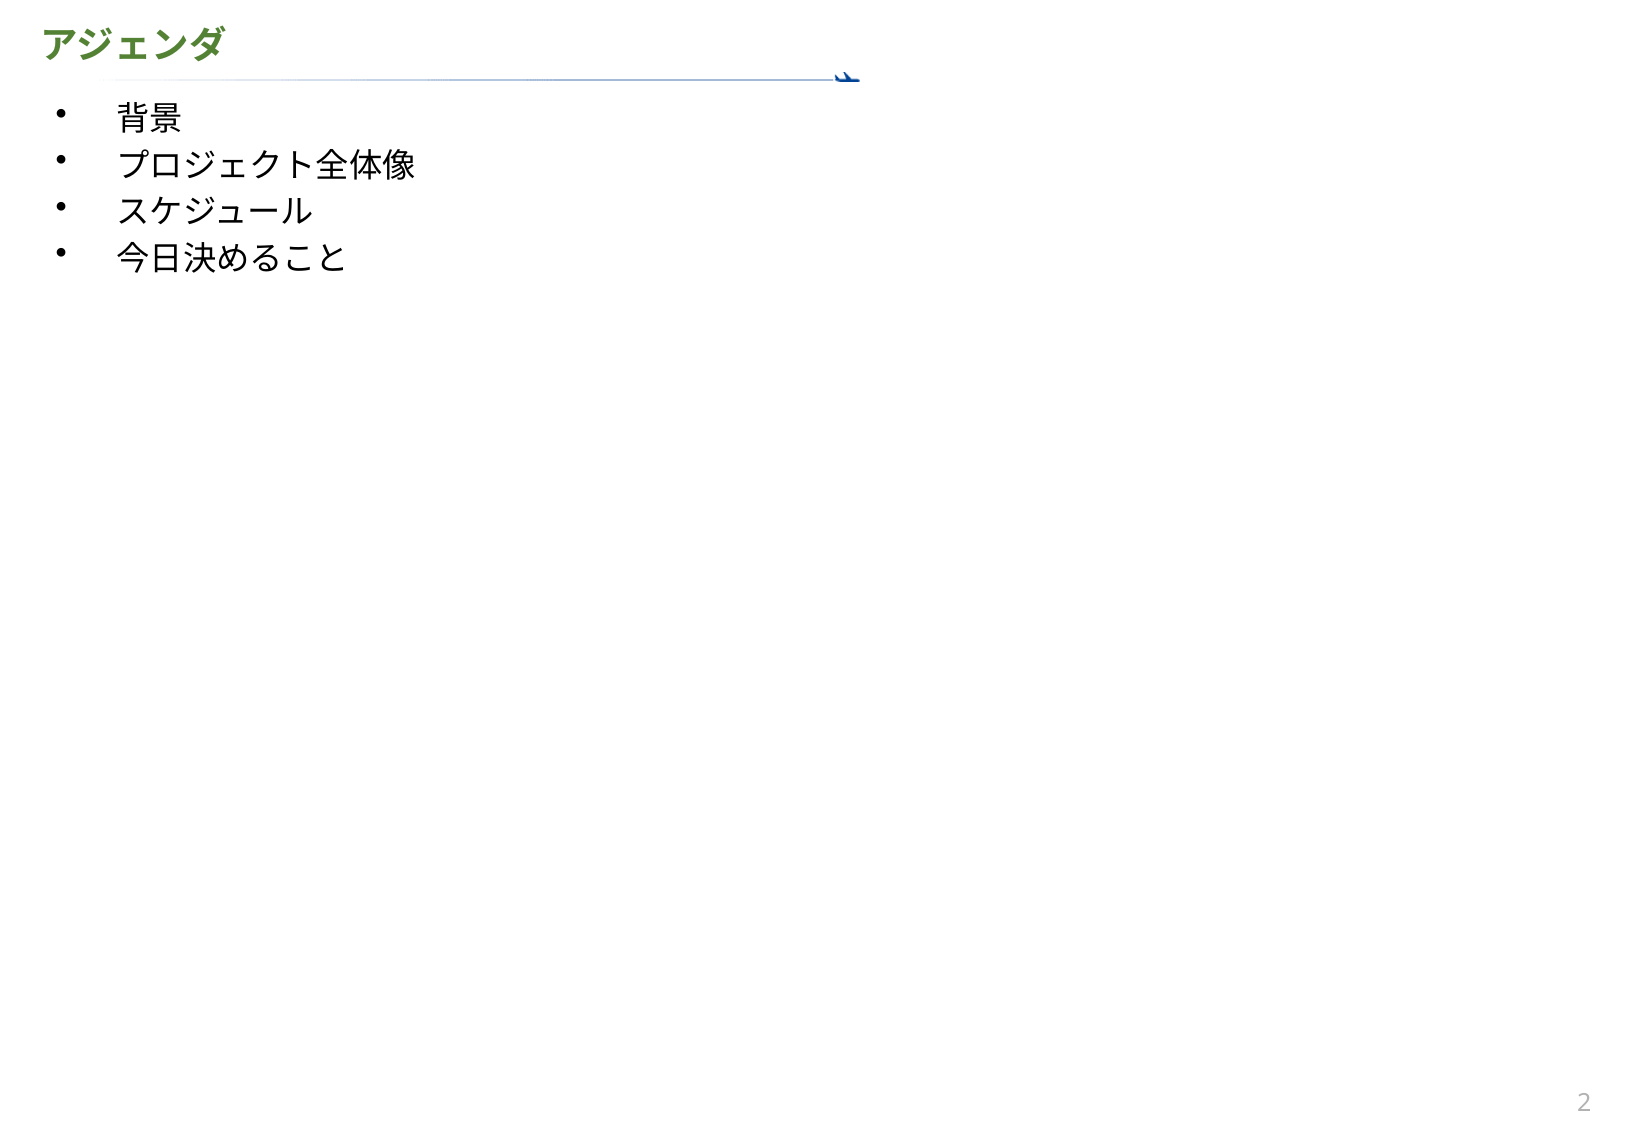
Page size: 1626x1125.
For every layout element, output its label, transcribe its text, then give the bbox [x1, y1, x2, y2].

slide_number 1 [1296, 1082, 1625, 1125]
picture [33, 72, 860, 82]
list 背景 プロジェクト全体像 スケジュール 今日決めること [40, 90, 1603, 291]
list アジェンダ [40, 16, 1603, 67]
